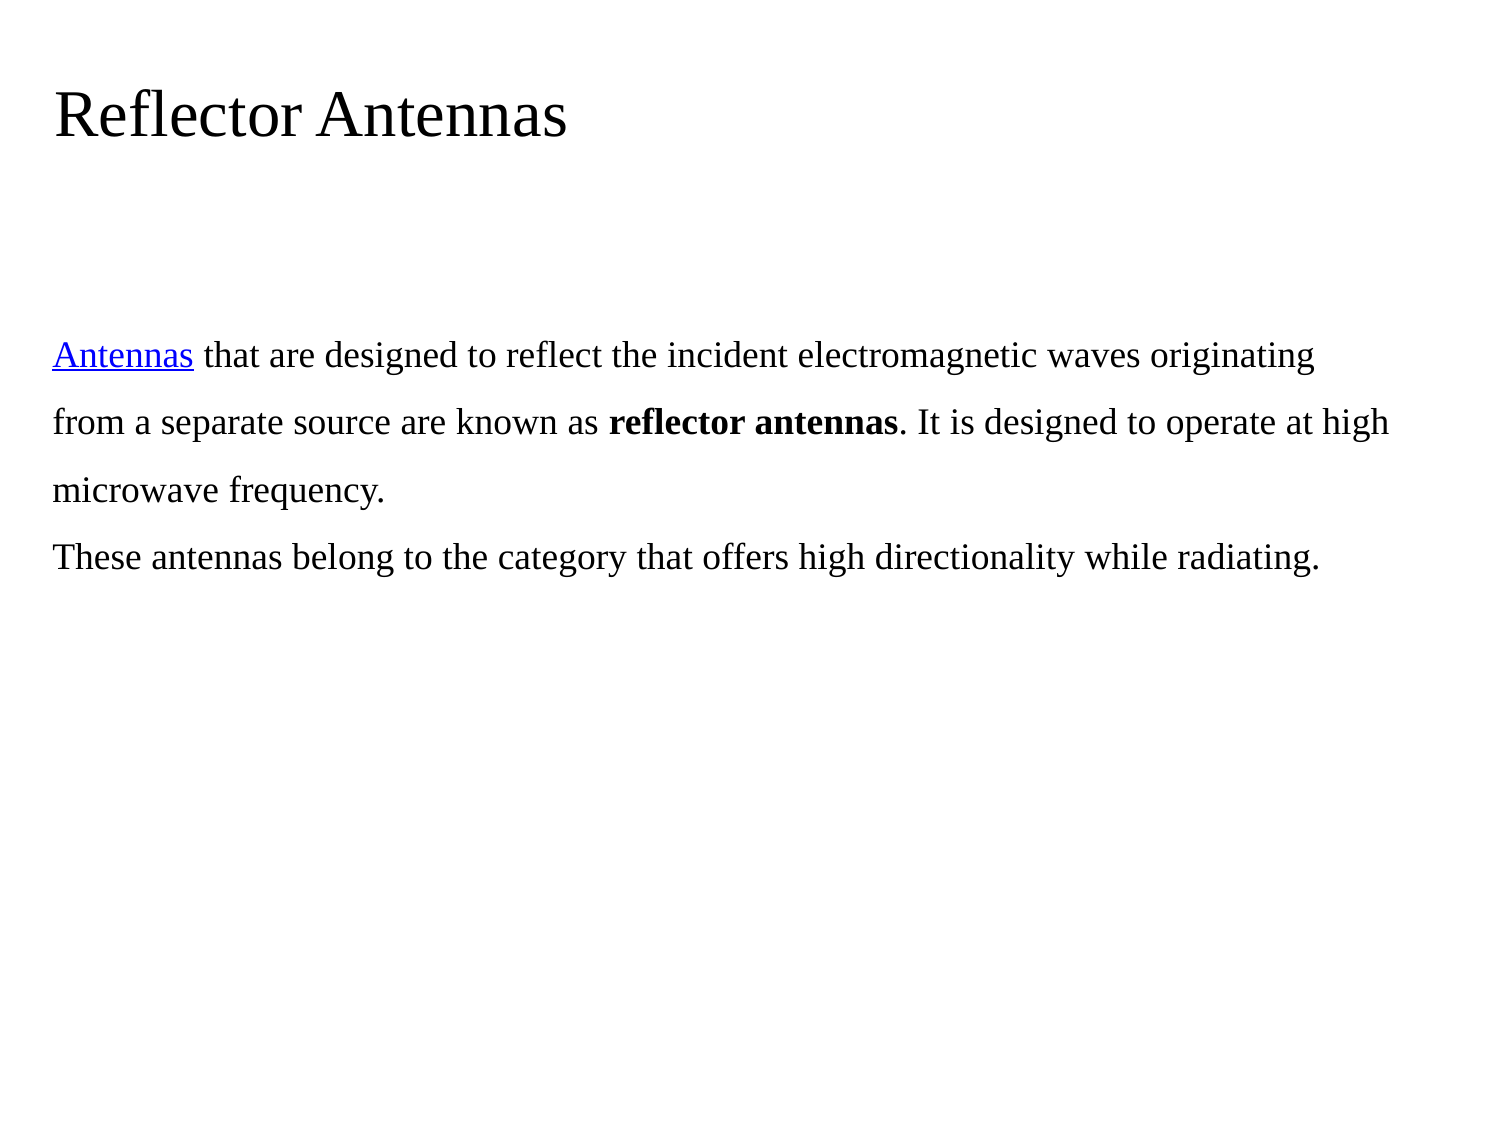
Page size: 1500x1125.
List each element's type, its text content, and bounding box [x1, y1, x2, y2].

text_box Reflector Antennas [39, 62, 584, 158]
text_box Antennas that are designed to reflect the incident electromagnetic waves originating from a separate source are known as reflector antennas. It is designed to operate at high microwave frequency. These antennas belong to the category that offers high directionality while radiating. [37, 299, 1413, 585]
